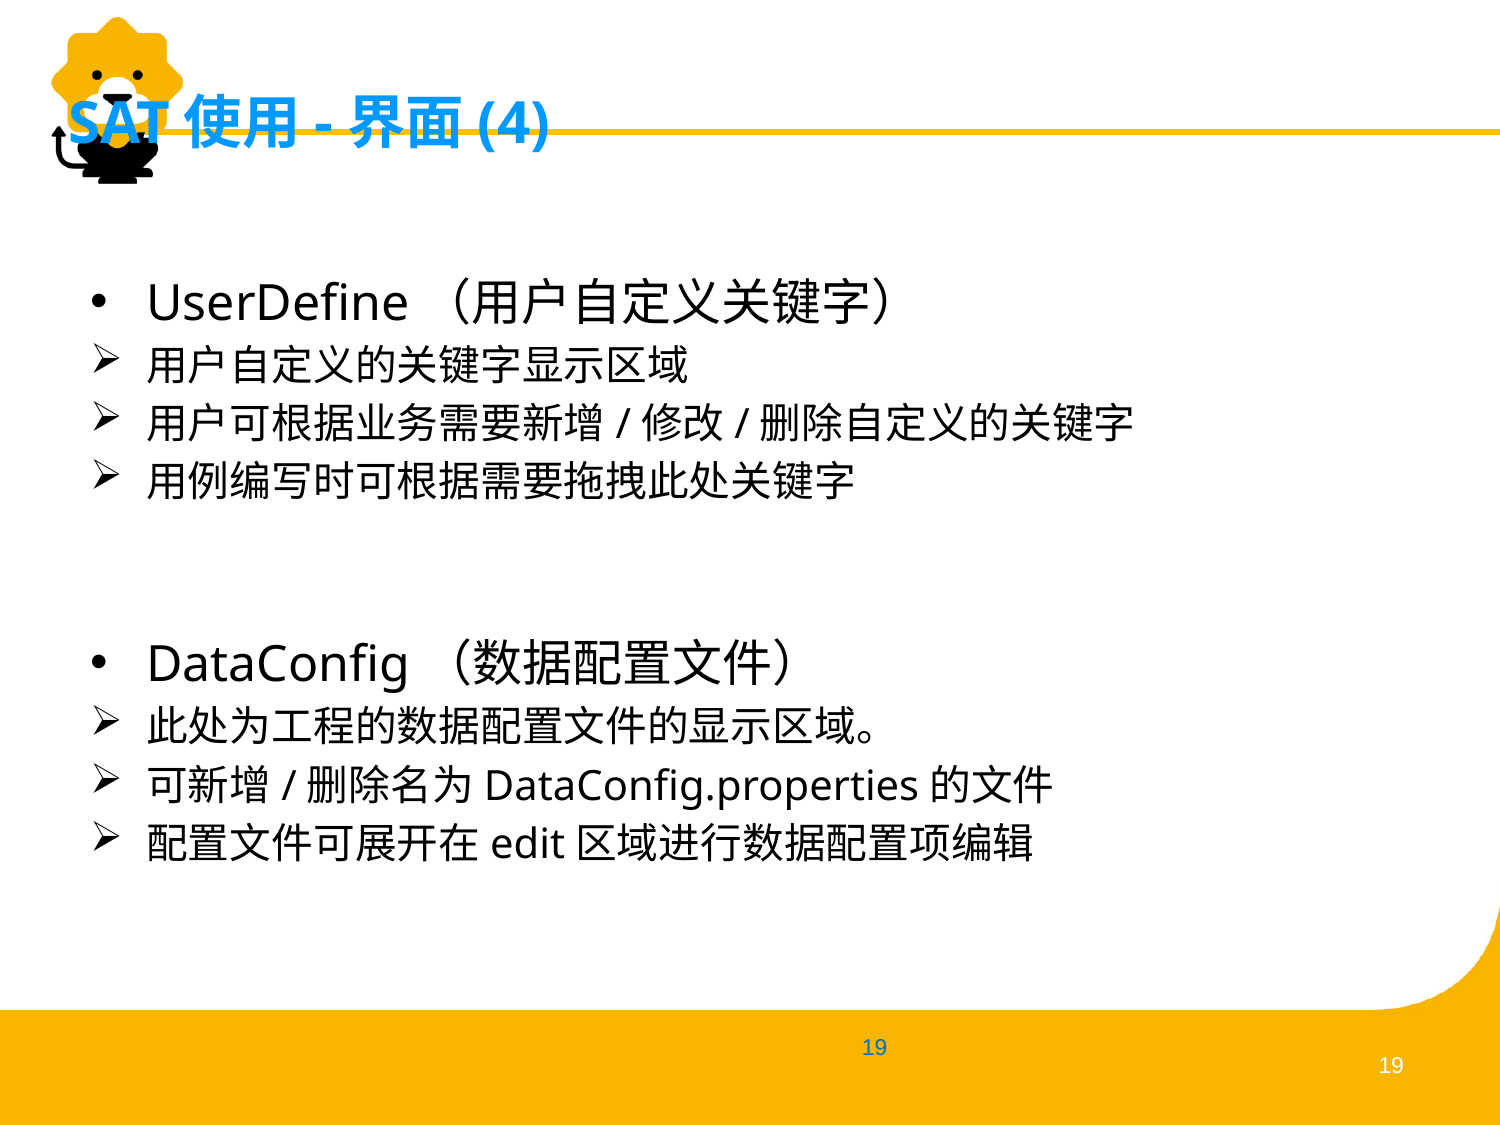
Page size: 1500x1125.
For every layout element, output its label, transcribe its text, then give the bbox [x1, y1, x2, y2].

picture [0, 0, 1500, 1125]
slide_number 18 [847, 1025, 1469, 1086]
list UserDefine（用户自定义关键字） 用户自定义的关键字显示区域 用户可根据业务需要新增/修改/删除自定义的关键字 用例编写时可根据需要拖拽此处关键字 DataConfig（数据配置文件） 此处为工程的数据配置文件的显示区域。 可新增/删除名为DataConfig.properties的文件 配置文件可展开在edit区域进行数据配置项编辑 [75, 262, 1425, 1005]
title SAT使用-界面(4) [53, 78, 1404, 197]
